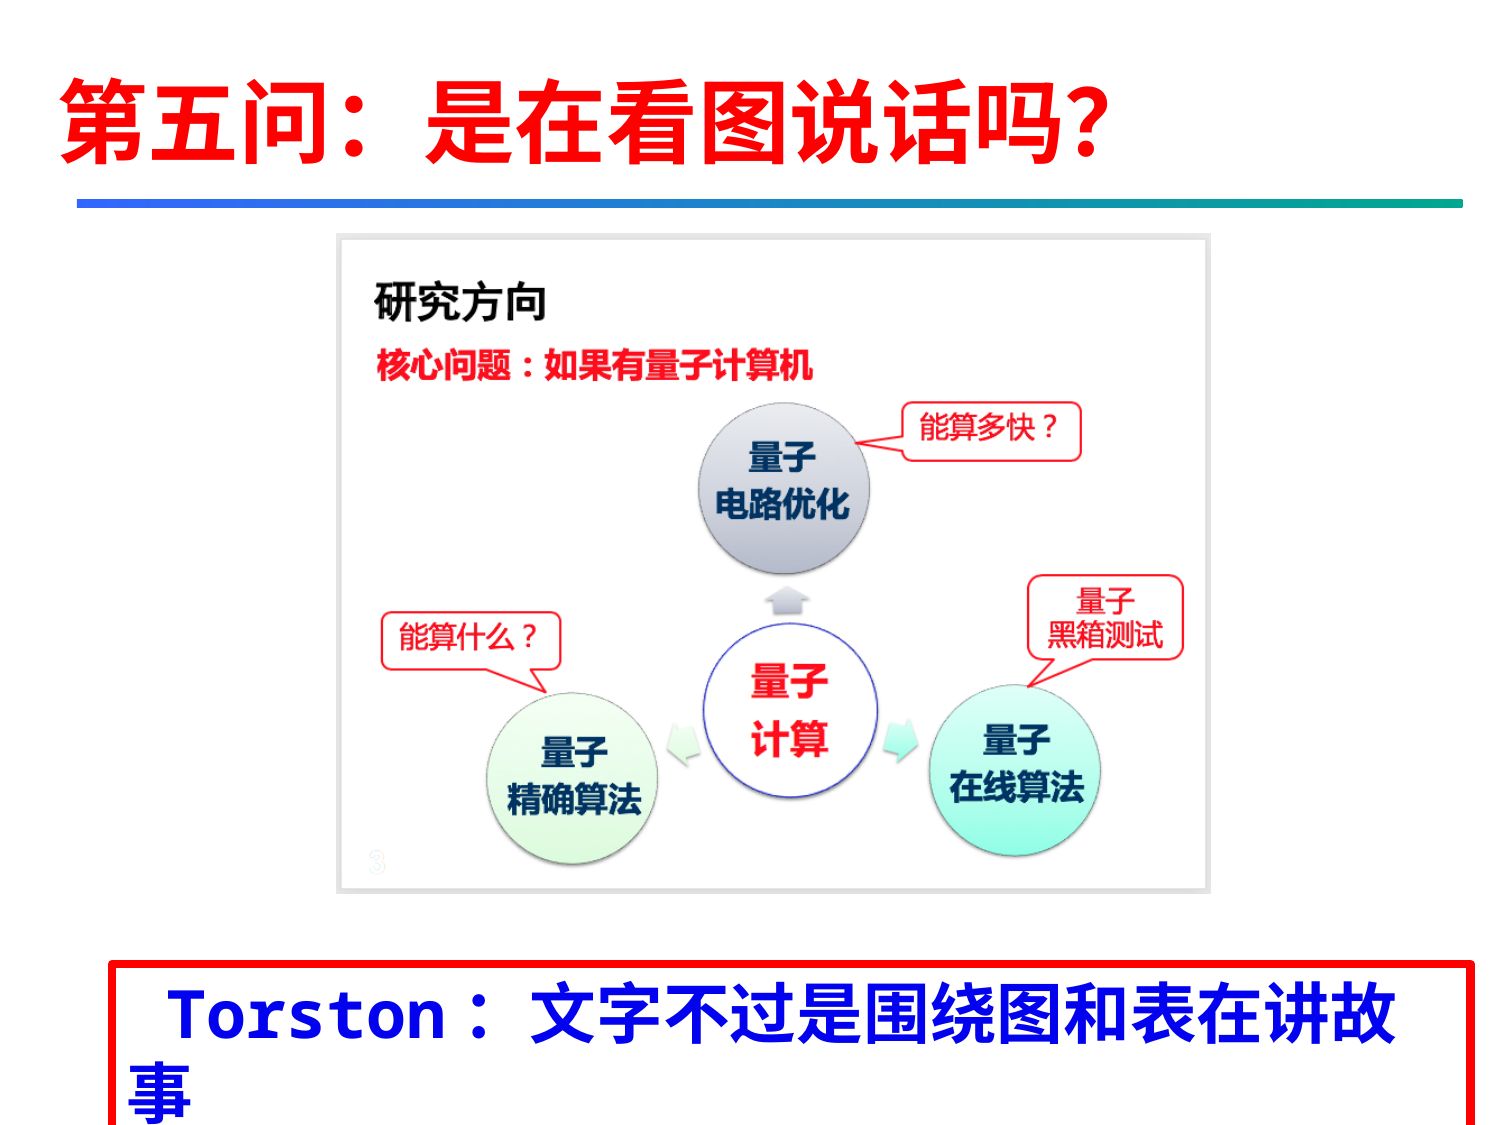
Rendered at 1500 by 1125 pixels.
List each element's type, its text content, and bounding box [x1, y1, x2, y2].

text_box Torston：文字不过是围绕图和表在讲故事 [112, 964, 1471, 1125]
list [336, 233, 1211, 895]
title 第五问：是在看图说话吗？ [41, 31, 1459, 209]
